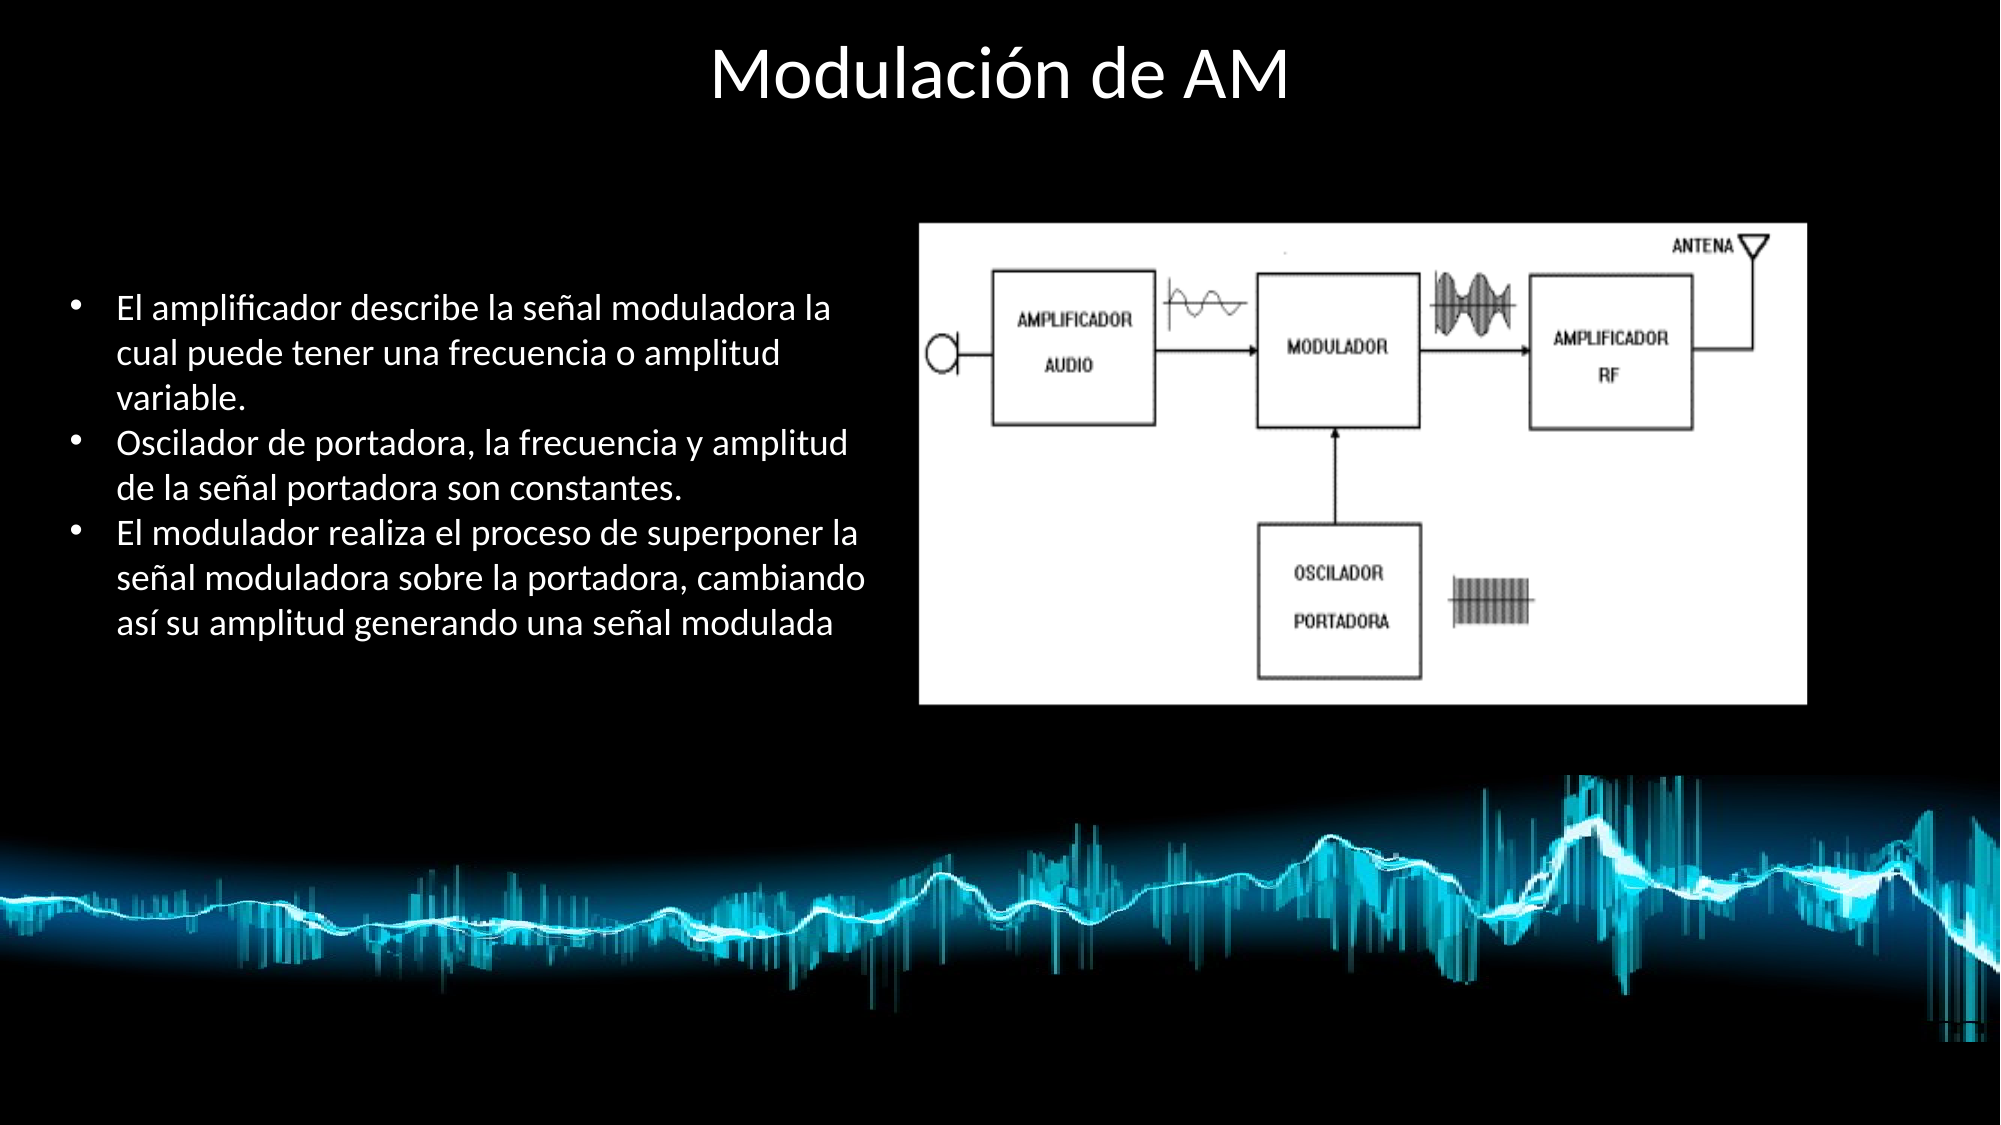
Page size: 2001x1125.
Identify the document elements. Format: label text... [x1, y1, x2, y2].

picture [822, 221, 1905, 708]
text_box El amplificador describe la señal moduladora la cual puede tener una frecuencia o amplitud variable. Oscilador de portadora, la frecuencia y amplitud de la señal portadora son constantes. El modulador realiza el proceso de superponer la señal moduladora sobre la portadora, cambiando así su amplitud generando una señal modulada [54, 275, 822, 650]
text_box [0, 775, 2000, 1042]
text_box Modulación de AM [132, 16, 1870, 121]
